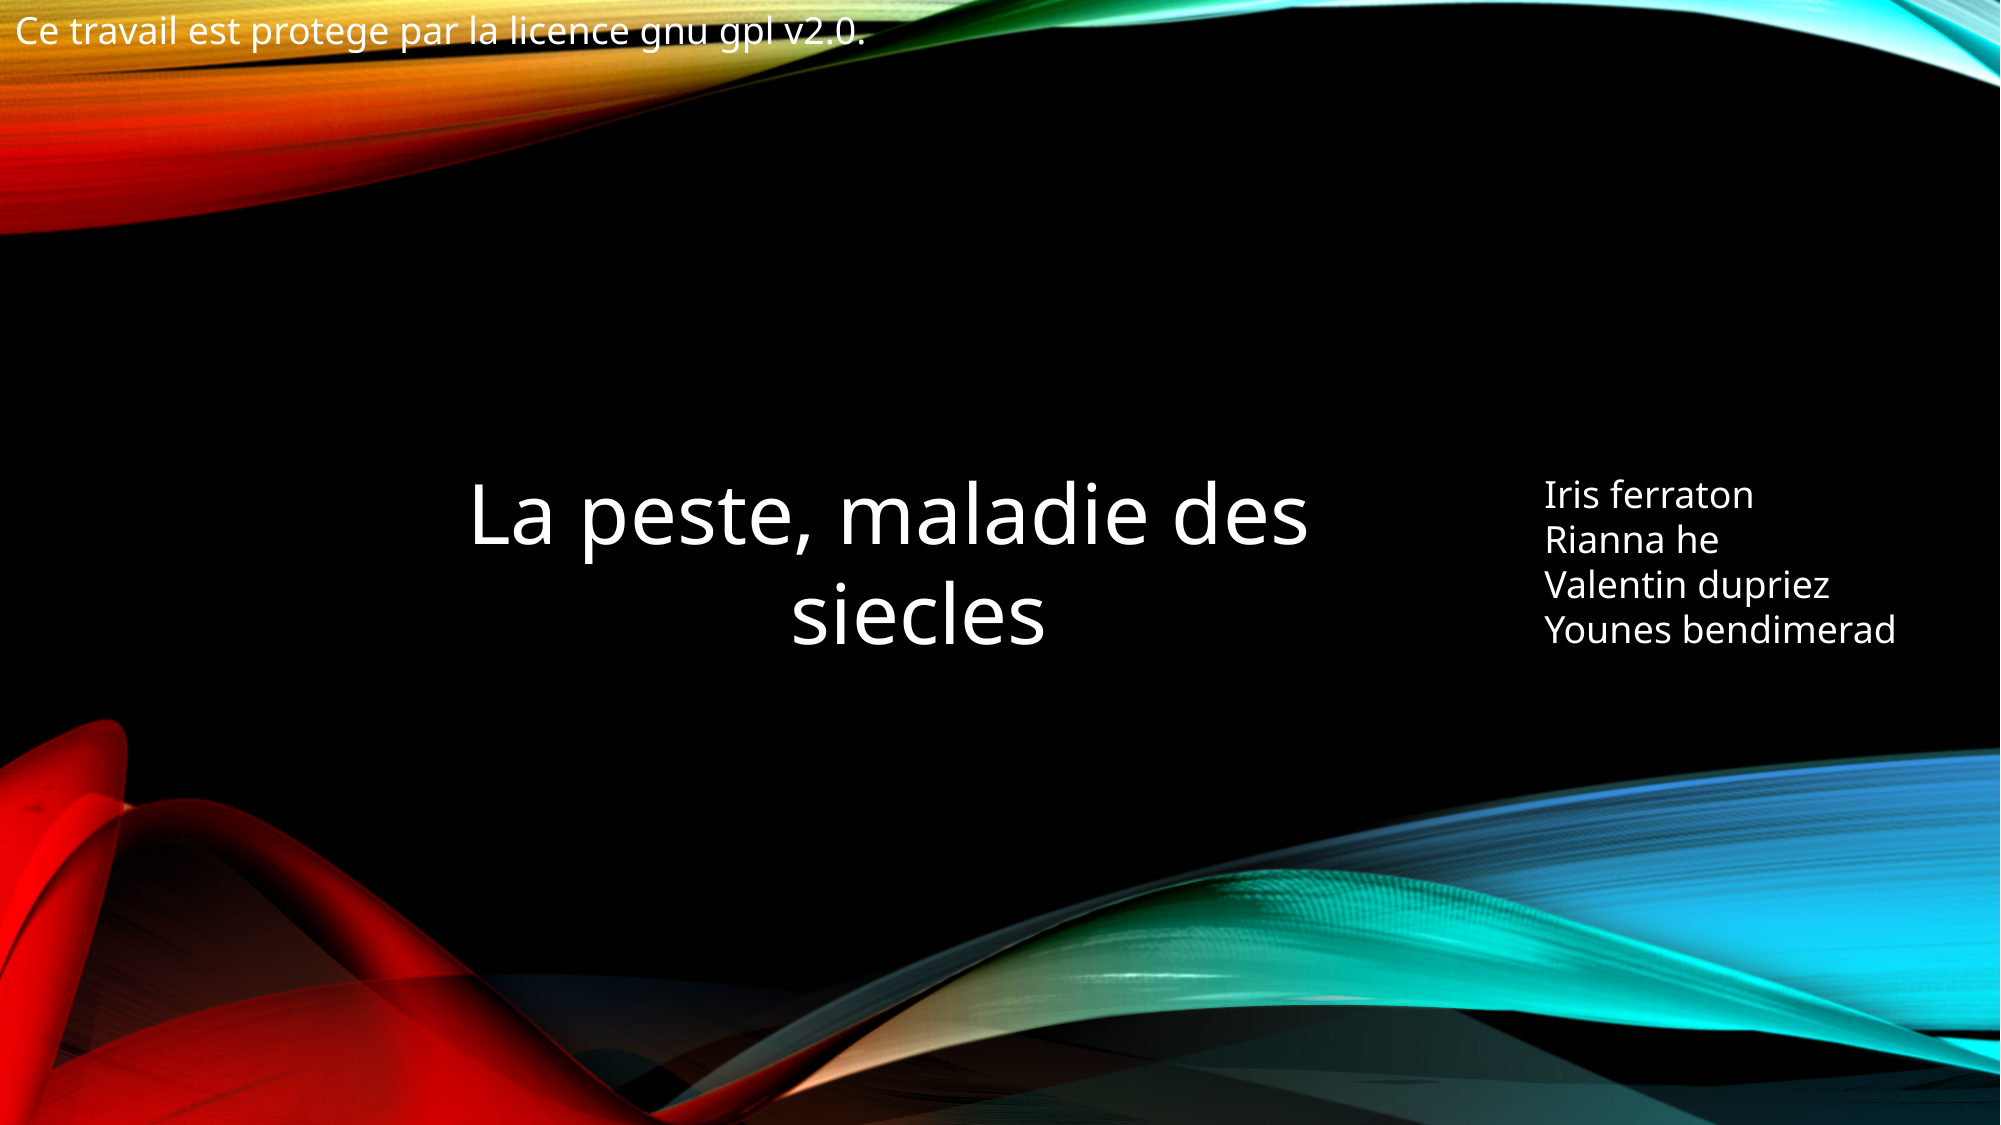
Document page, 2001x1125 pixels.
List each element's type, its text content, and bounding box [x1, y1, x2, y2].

text_box Iris ferraton Rianna he Valentin dupriez Younes bendimerad [1529, 463, 1995, 659]
text_box Ce travail est protege par la licence gnu gpl v2.0. [0, 0, 1095, 60]
picture [0, 717, 2000, 1125]
text_box La peste, maladie des siecles [452, 453, 1548, 669]
picture [0, 0, 2000, 237]
